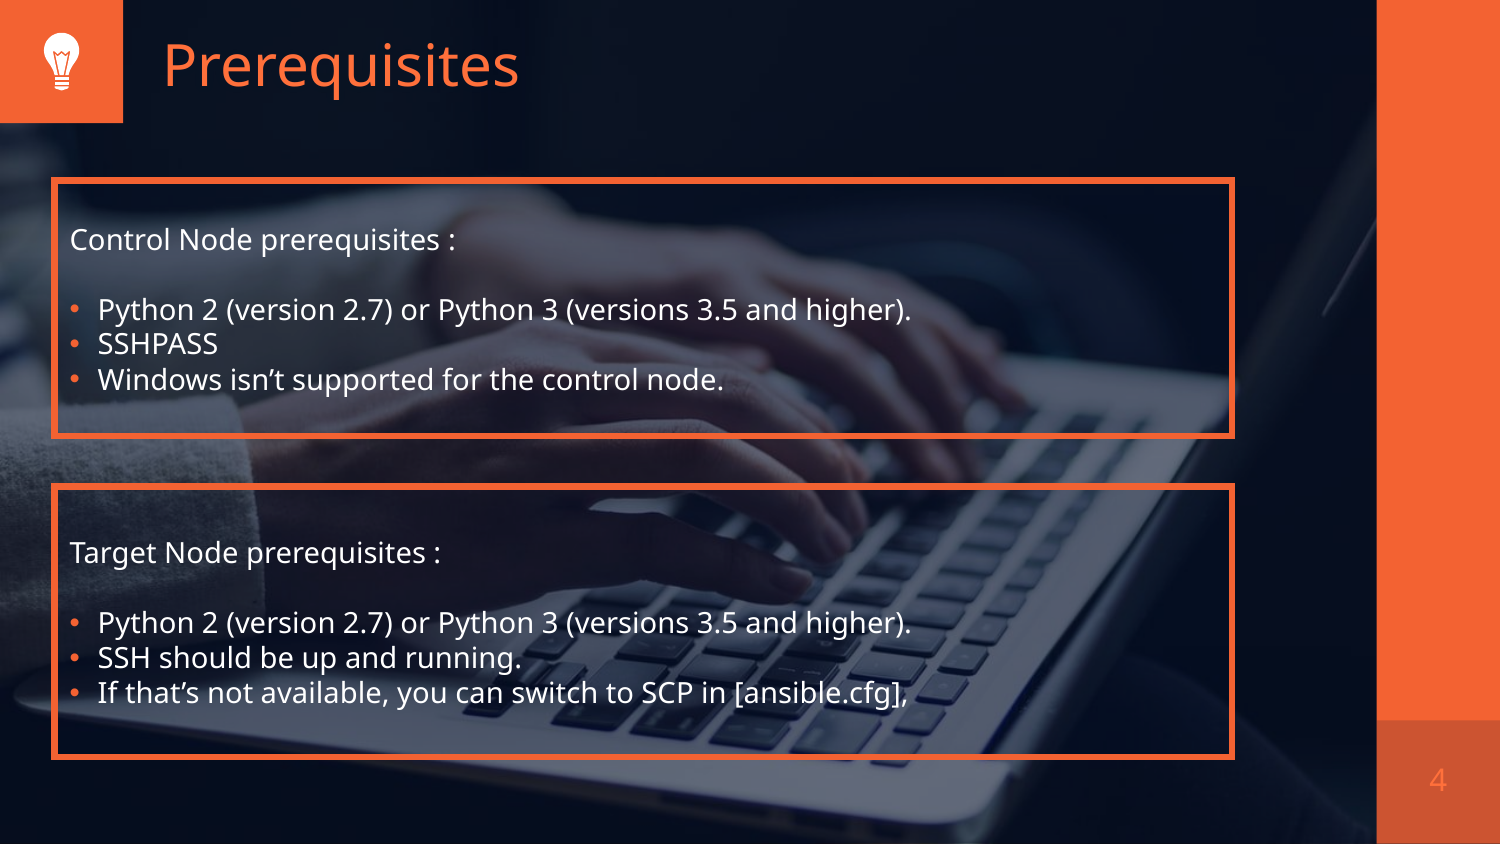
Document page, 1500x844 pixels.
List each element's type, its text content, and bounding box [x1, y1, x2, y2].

text_box Target Node prerequisites : Python 2 (version 2.7) or Python 3 (versions 3.5 and higher). SSH should be up and running. If that’s not available, you can switch to SCP in [ansible.cfg], [54, 486, 1233, 758]
slide_number 4 [1376, 720, 1500, 844]
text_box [43, 32, 80, 91]
text_box Control Node prerequisites : Python 2 (version 2.7) or Python 3 (versions 3.5 and higher). SSHPASS Windows isn’t supported for the control node. [54, 180, 1233, 437]
title Prerequisites [162, 32, 1257, 103]
